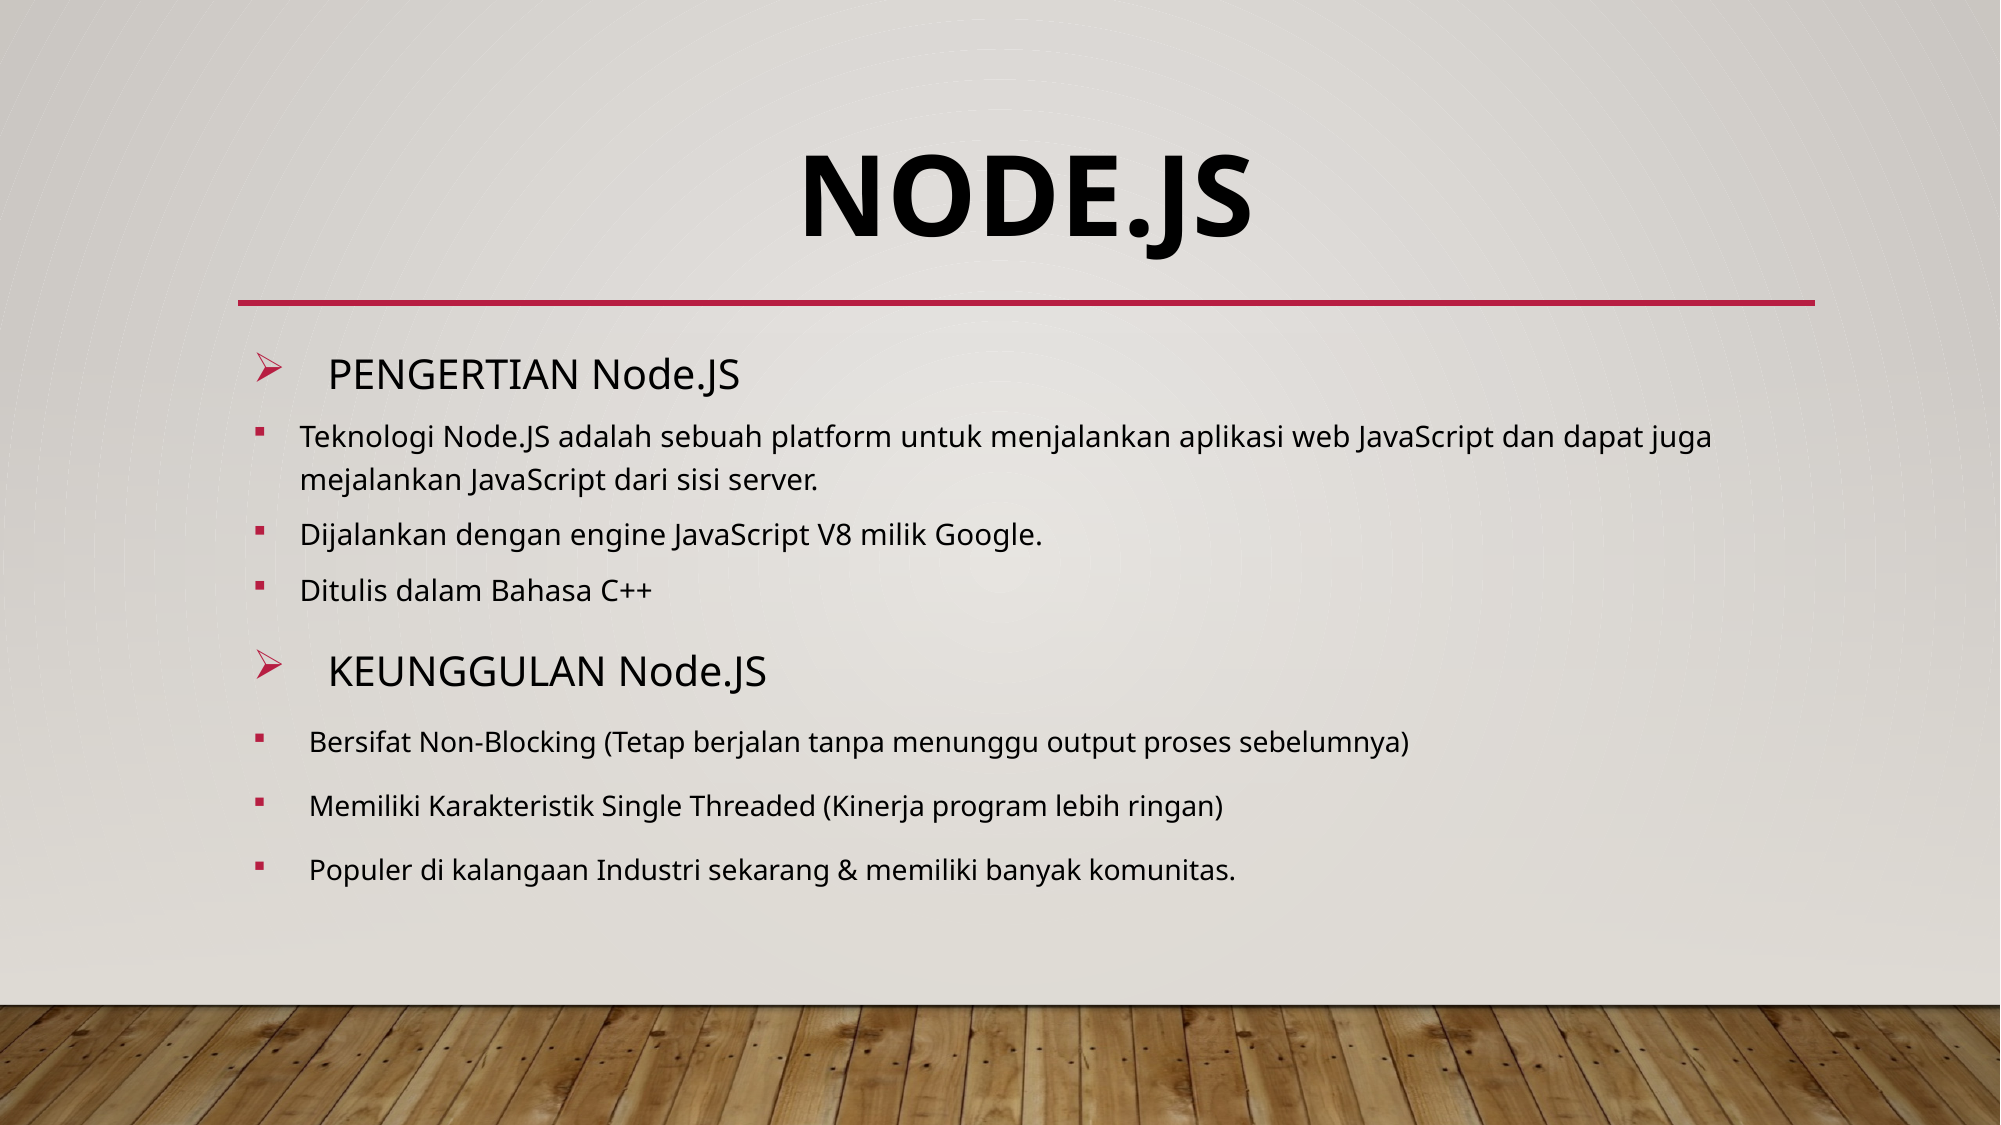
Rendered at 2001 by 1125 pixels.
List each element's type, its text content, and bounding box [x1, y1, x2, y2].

title Node.js [238, 131, 1814, 305]
picture [0, 1005, 2000, 1125]
list PENGERTIAN Node.JS Teknologi Node.JS adalah sebuah platform untuk menjalankan aplikasi web JavaScript dan dapat juga mejalankan JavaScript dari sisi server. Dijalankan dengan engine JavaScript V8 milik Google. Ditulis dalam Bahasa C++ KEUNGGULAN Node.JS Bersifat Non-Blocking (Tetap berjalan tanpa menunggu output proses sebelumnya) Memiliki Karakteristik Single Threaded (Kinerja program lebih ringan) Populer di kalangaan Industri sekarang & memiliki banyak komunitas. [238, 330, 1814, 897]
